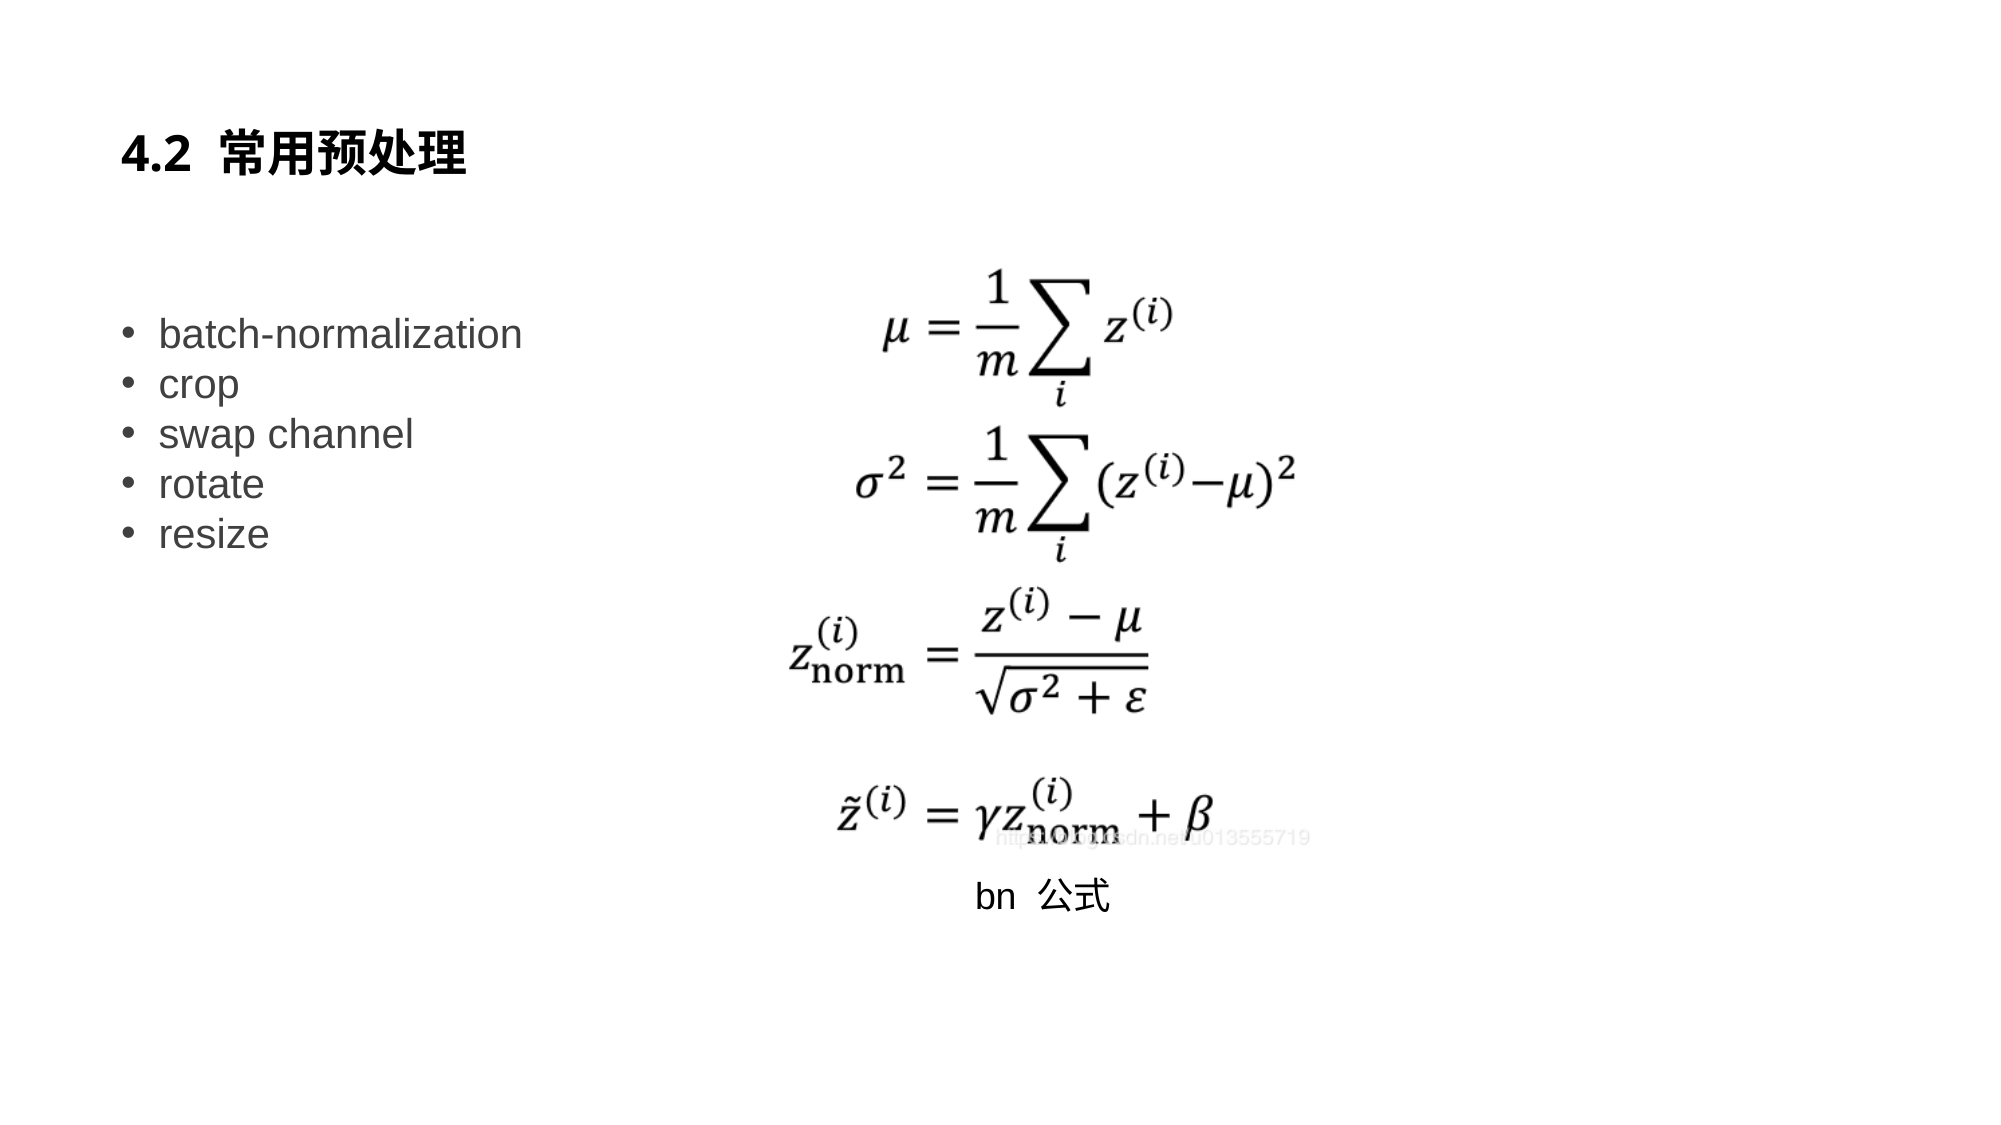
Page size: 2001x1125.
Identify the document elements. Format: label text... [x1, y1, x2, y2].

text_box batch-normalization crop swap channel rotate resize [106, 299, 598, 1014]
text_box 4.2 常用预处理 [106, 42, 1832, 260]
picture [768, 259, 1329, 865]
text_box bn 公式 [960, 873, 1137, 925]
